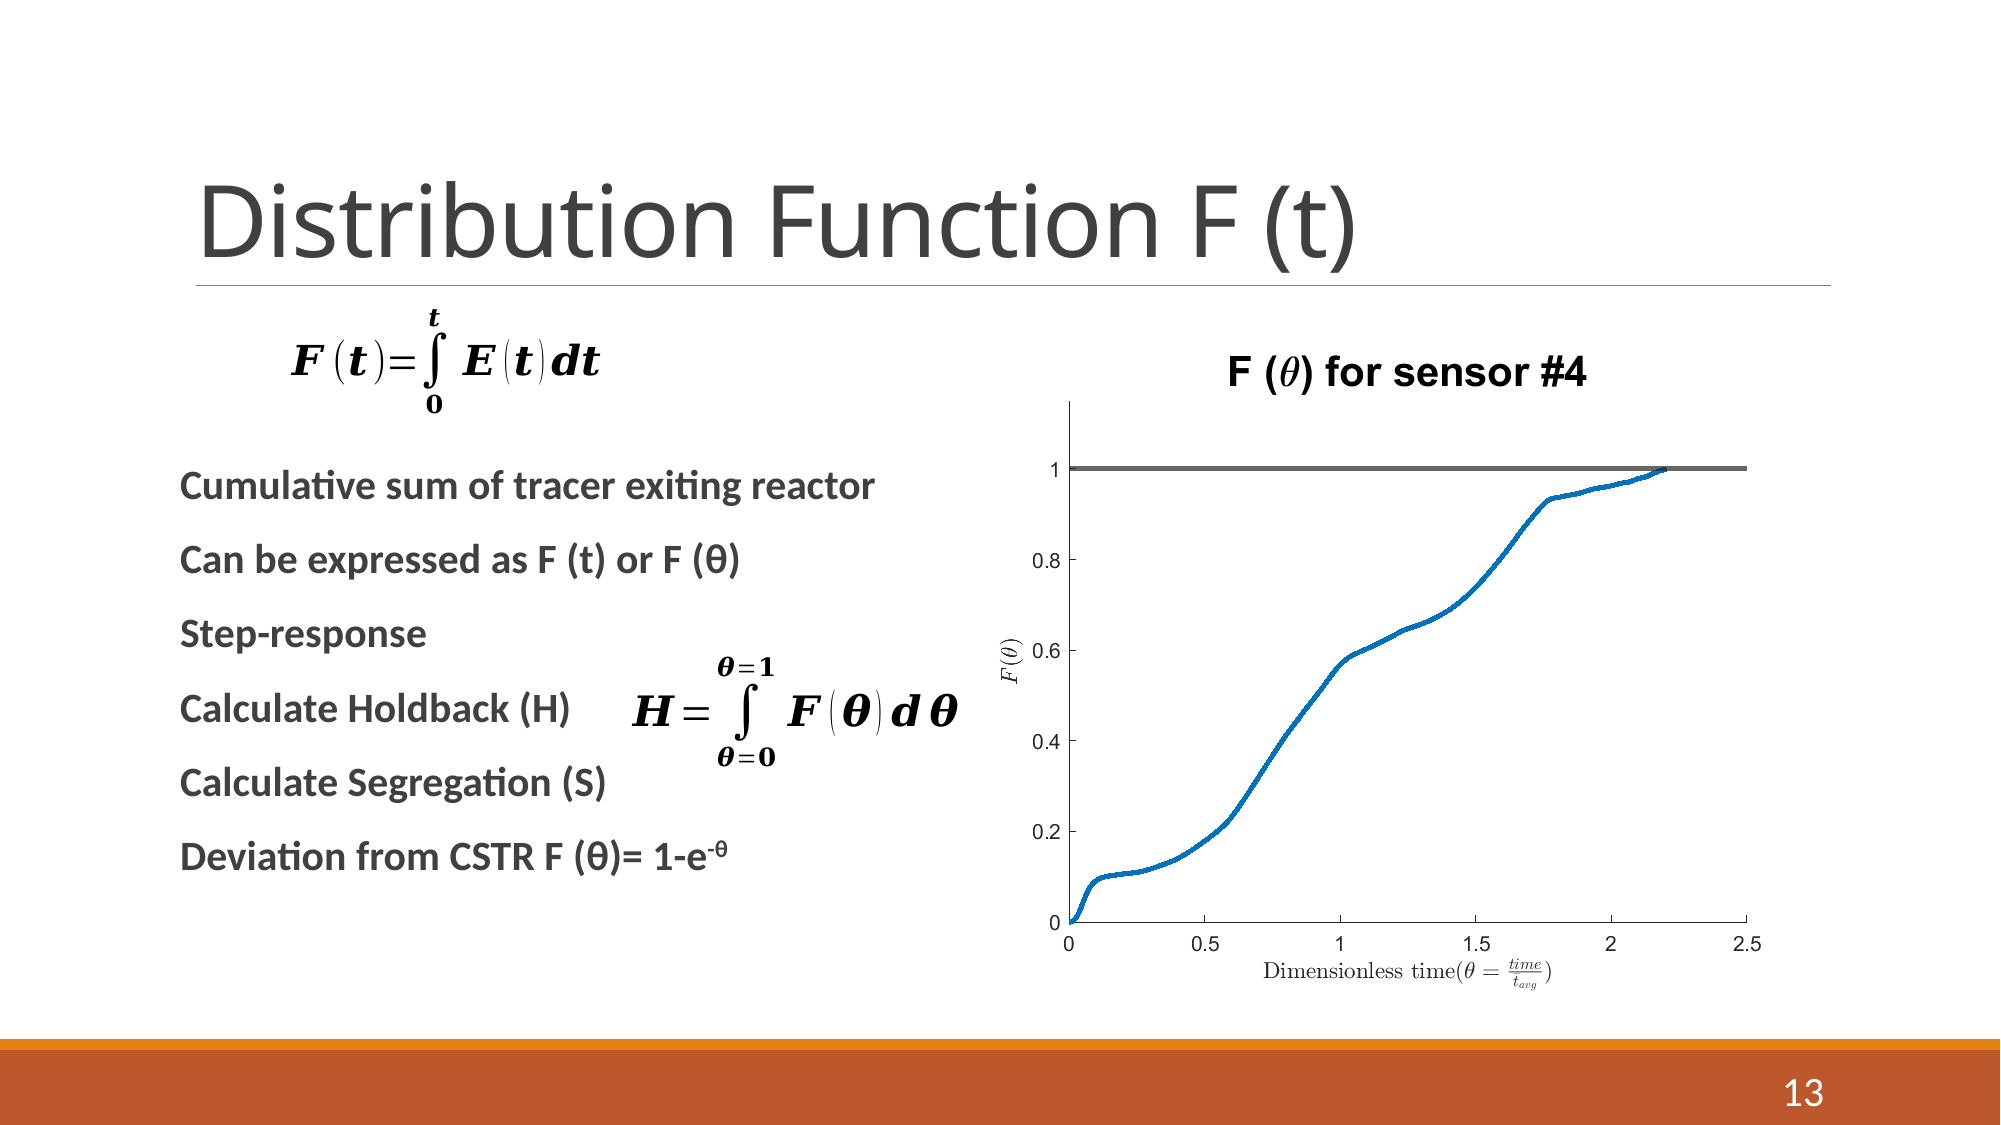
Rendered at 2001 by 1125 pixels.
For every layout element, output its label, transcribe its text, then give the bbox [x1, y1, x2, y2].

slide_number 13 [1624, 1059, 1840, 1120]
list Cumulative sum of tracer exiting reactor Can be expressed as F (t) or F (θ) Step-response Calculate Holdback (H) Calculate Segregation (S) Deviation from CSTR F (θ)= 1-e-θ [180, 302, 1830, 963]
picture [954, 337, 1831, 995]
title Distribution Function F (t) [180, 47, 1830, 285]
